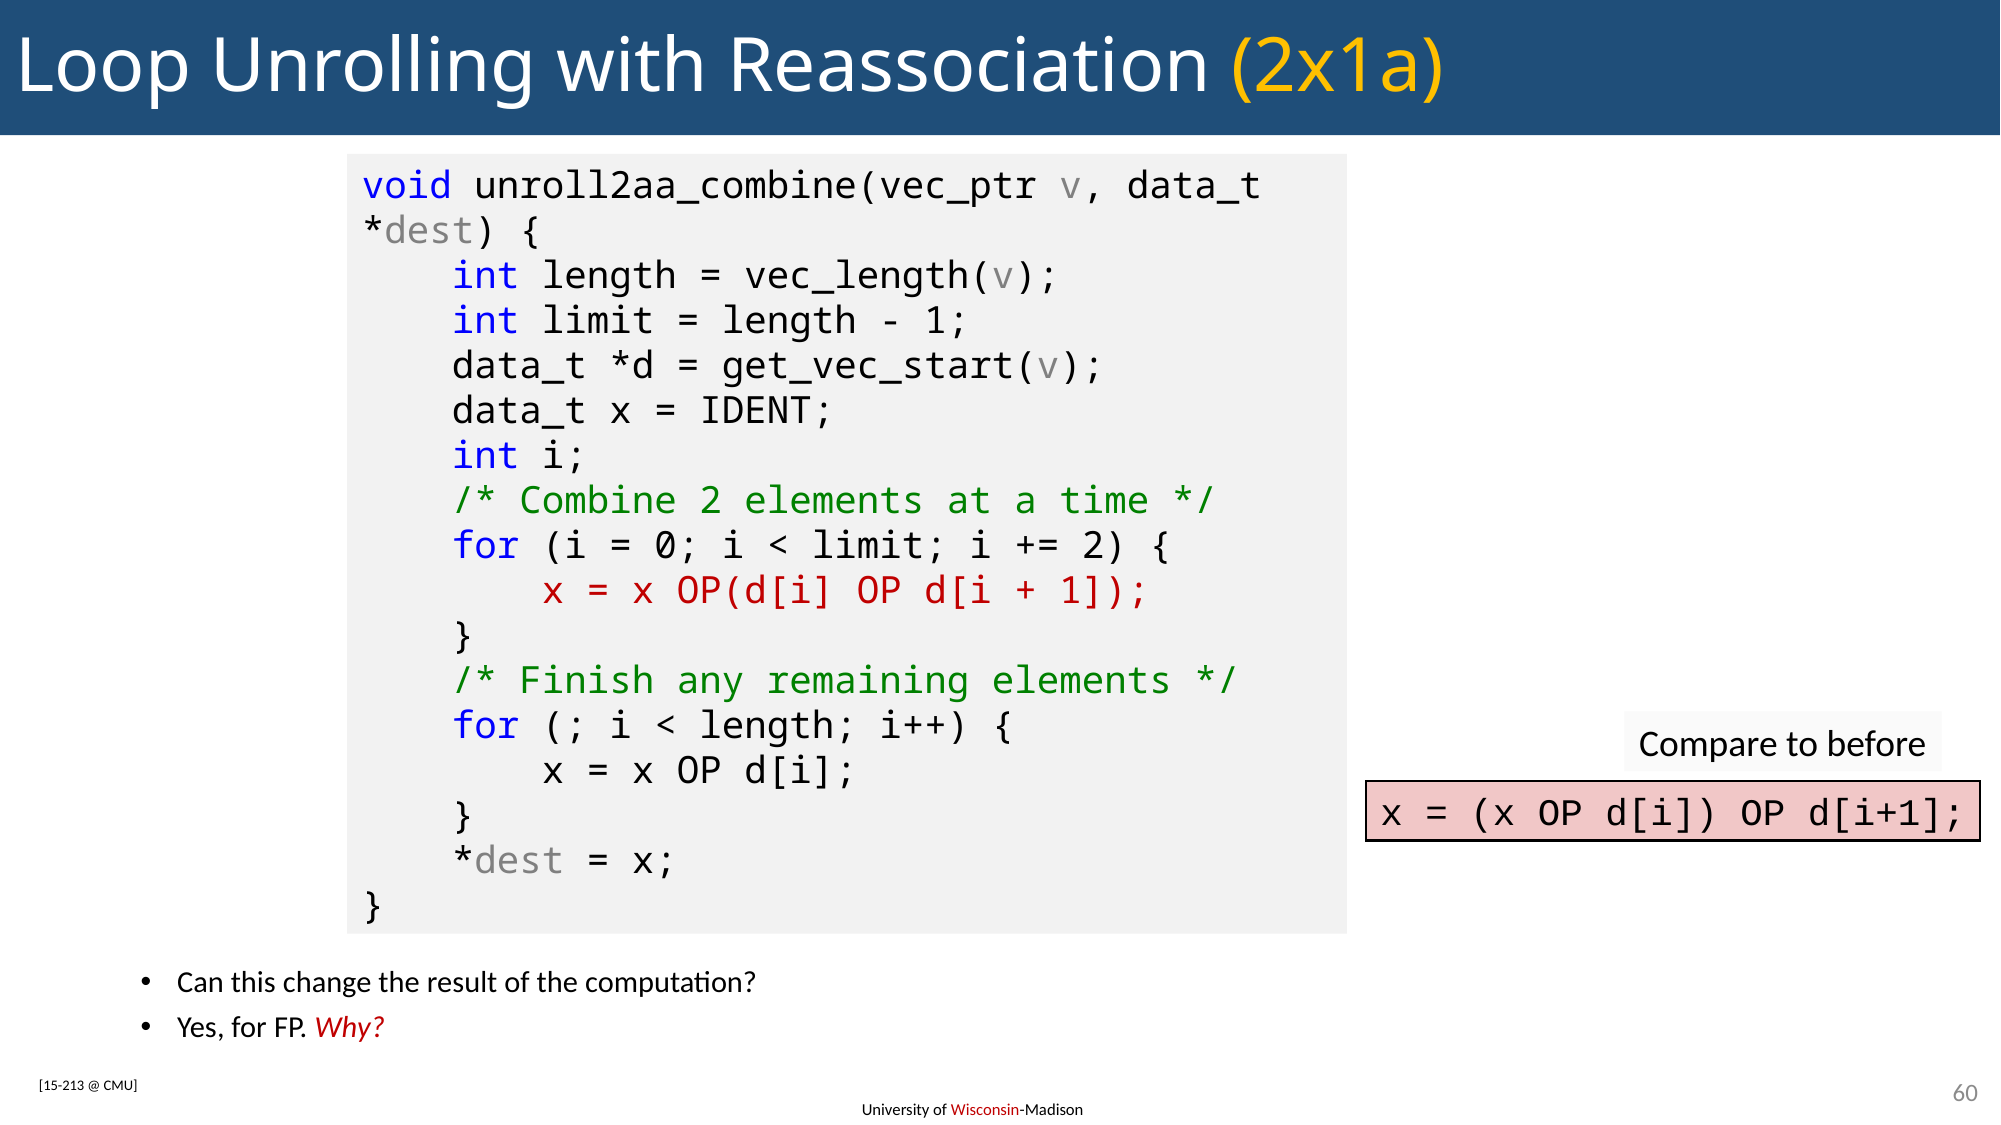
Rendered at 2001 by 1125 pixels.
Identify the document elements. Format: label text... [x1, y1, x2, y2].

text_box Compare to before [1624, 711, 1942, 772]
title Loop Unrolling with Reassociation (2x1a) [0, 0, 2000, 136]
list Can this change the result of the computation? Yes, for FP. Why? [125, 958, 1428, 1054]
text_box x = (x OP d[i]) OP d[i+1]; [1365, 781, 1981, 841]
text_box void unroll2aa_combine(vec_ptr v, data_t *dest) { int length = vec_length(v); int limit = length - 1; data_t *d = get_vec_start(v); data_t x = IDENT; int i; /* Combine 2 elements at a time */ for (i = 0; i < limit; i += 2) { x = x OP(d[i] OP d[i + 1]); } /* Finish any remaining elements */ for (; i < length; i++) { x = x OP d[i]; } *dest = x; } [347, 153, 1347, 934]
slide_number 60 [1879, 1069, 1994, 1114]
